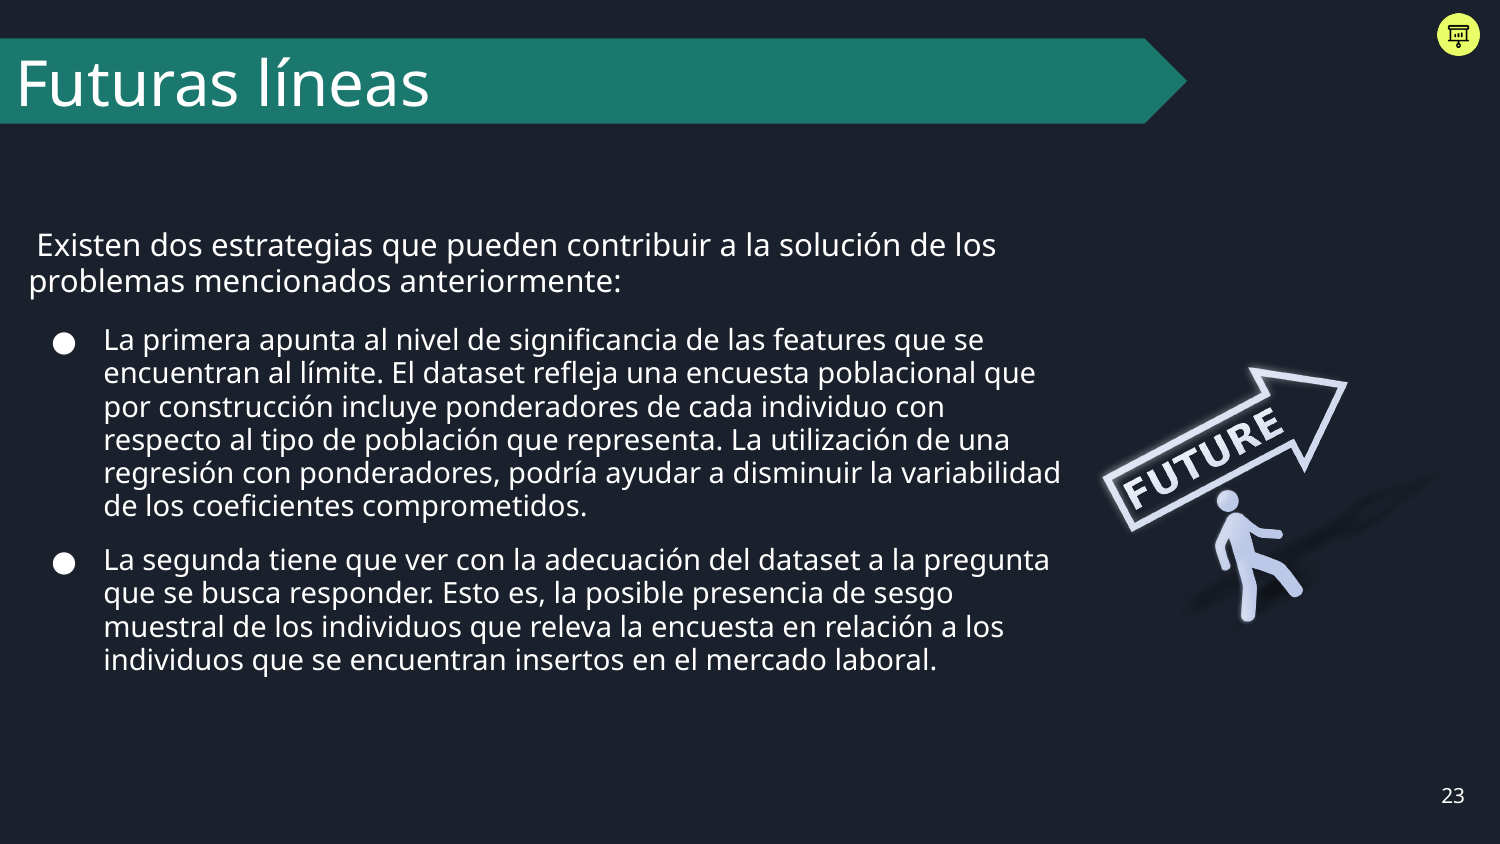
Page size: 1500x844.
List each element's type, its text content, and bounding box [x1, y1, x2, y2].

picture [1437, 13, 1481, 56]
picture [1082, 306, 1465, 657]
text_box Futuras líneas [0, 39, 1187, 123]
slide_number ‹#› [1389, 764, 1480, 830]
list Existen dos estrategias que pueden contribuir a la solución de los problemas mencionados anteriormente: La primera apunta al nivel de significancia de las features que se encuentran al límite. El dataset refleja una encuesta poblacional que por construcción incluye ponderadores de cada individuo con respecto al tipo de población que representa. La utilización de una regresión con ponderadores, podría ayudar a disminuir la variabilidad de los coeficientes comprometidos. La segunda tiene que ver con la adecuación del dataset a la pregunta que se busca responder. Esto es, la posible presencia de sesgo muestral de los individuos que releva la encuesta en relación a los individuos que se encuentran insertos en el mercado laboral. [13, 213, 1086, 806]
